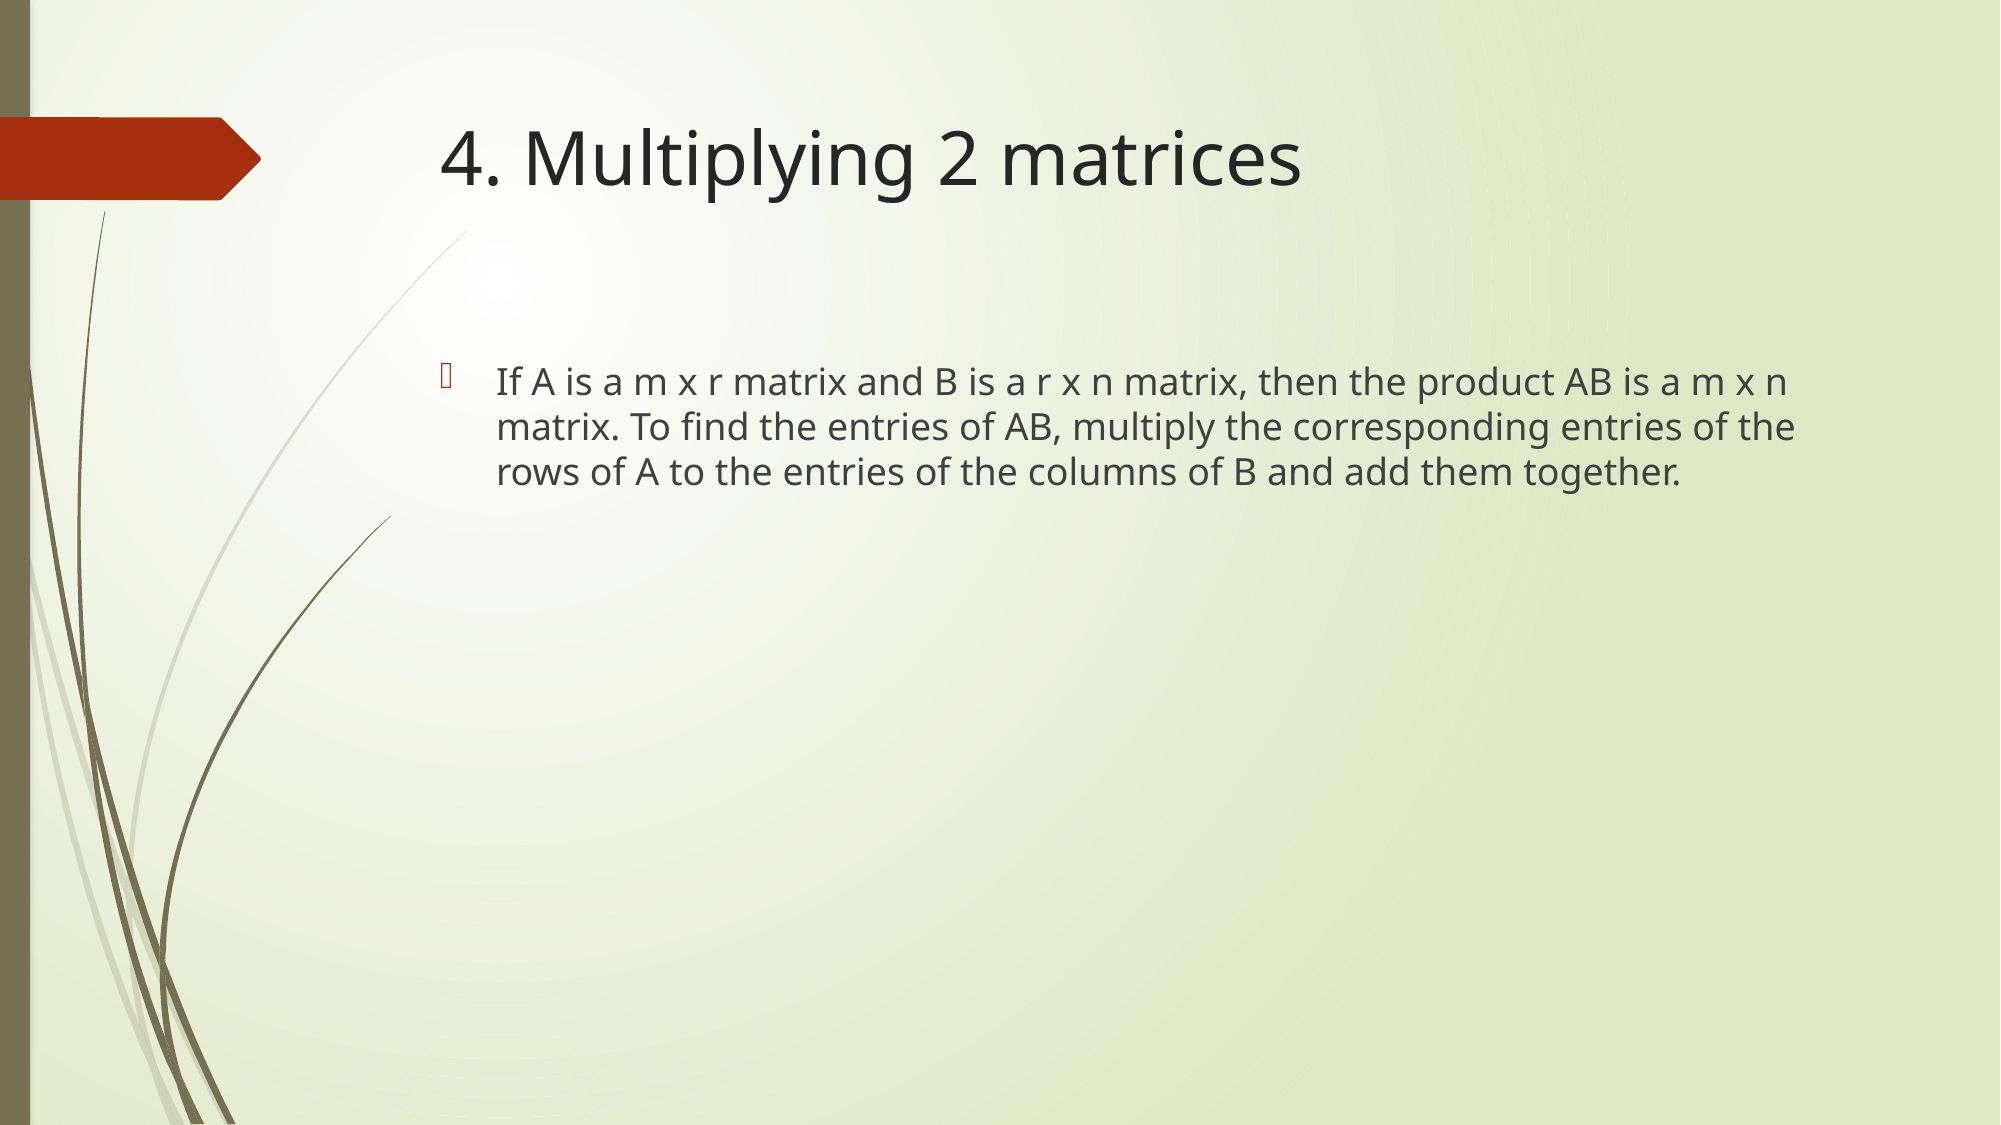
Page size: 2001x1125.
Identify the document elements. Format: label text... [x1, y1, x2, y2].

list If A is a m x r matrix and B is a r x n matrix, then the product AB is a m x n matrix. To find the entries of AB, multiply the corresponding entries of the rows of A to the entries of the columns of B and add them together. [424, 350, 1888, 970]
title 4. Multiplying 2 matrices [425, 102, 1888, 313]
